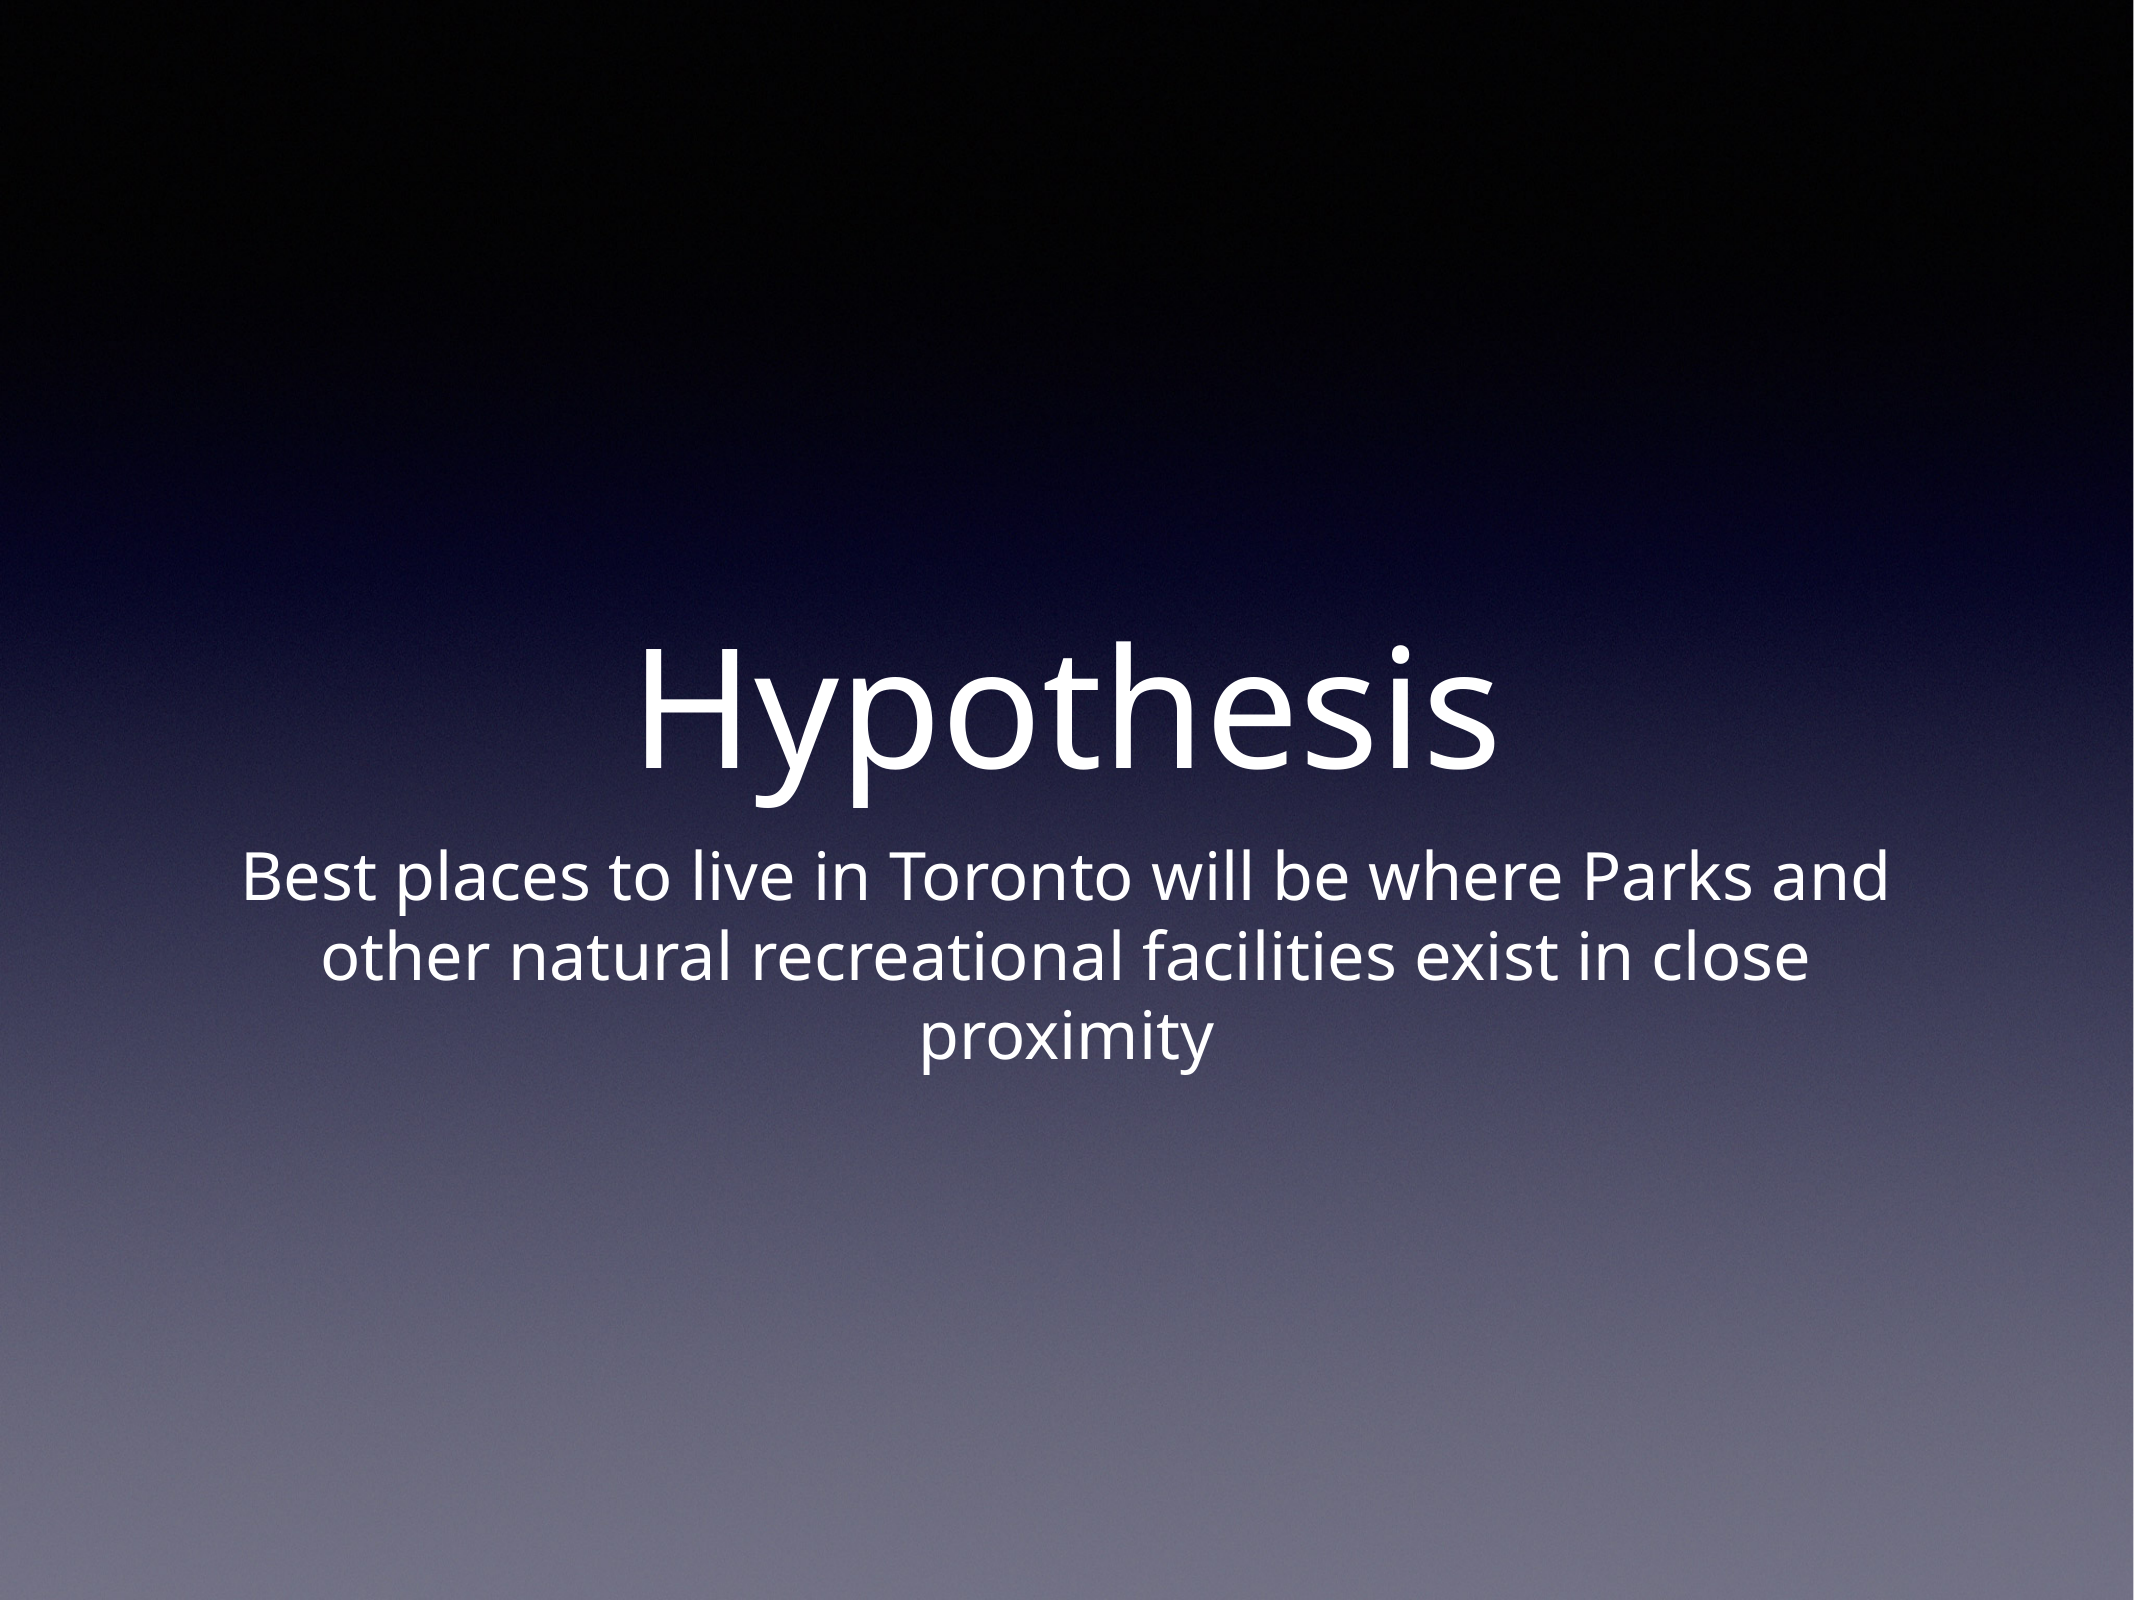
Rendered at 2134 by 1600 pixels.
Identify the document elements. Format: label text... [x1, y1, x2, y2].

title Hypothesis [207, 268, 1926, 811]
picture [0, 0, 2134, 1600]
subtitle Best places to live in Toronto will be where Parks and other natural recreational facilities exist in close proximity [207, 824, 1926, 1011]
